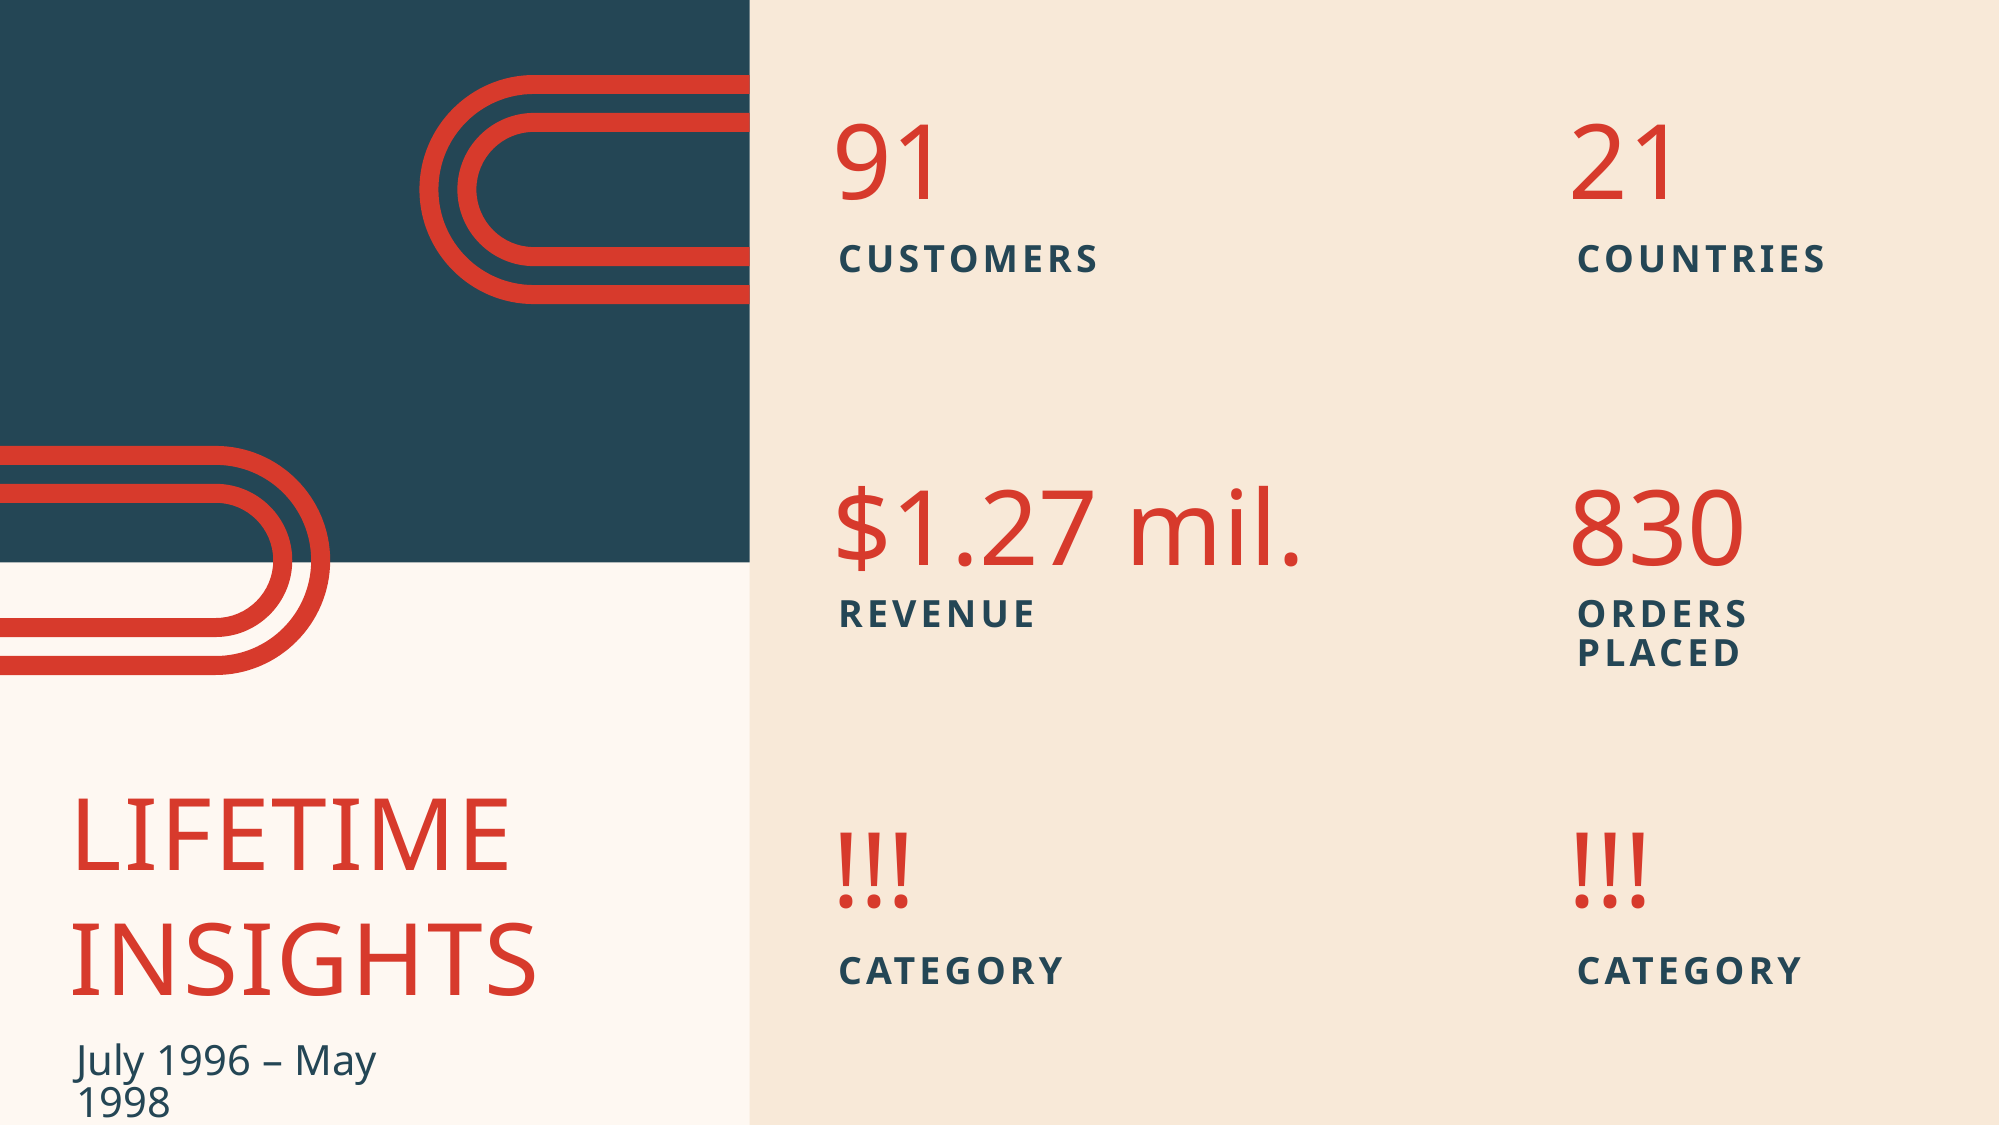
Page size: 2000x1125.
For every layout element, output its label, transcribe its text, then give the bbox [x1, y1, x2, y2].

list $1.27 mil. [812, 470, 1395, 592]
list Orders placed [1556, 587, 1875, 644]
list 91 [812, 104, 988, 225]
list 830 [1548, 470, 1863, 592]
list CUSTOMERS [818, 231, 1137, 288]
list !!! [812, 812, 988, 934]
text_box July 1996 – May 1998 [55, 1031, 500, 1118]
list !!! [1548, 812, 1724, 934]
list CATEGORY [818, 944, 1137, 1000]
list REVENUE [818, 587, 1137, 644]
list 21 [1548, 104, 1875, 225]
list CATEGORY [1556, 944, 1875, 1000]
title LiFETIME INSIGHTS [49, 696, 700, 1025]
list COUNTRIES [1556, 231, 1875, 288]
